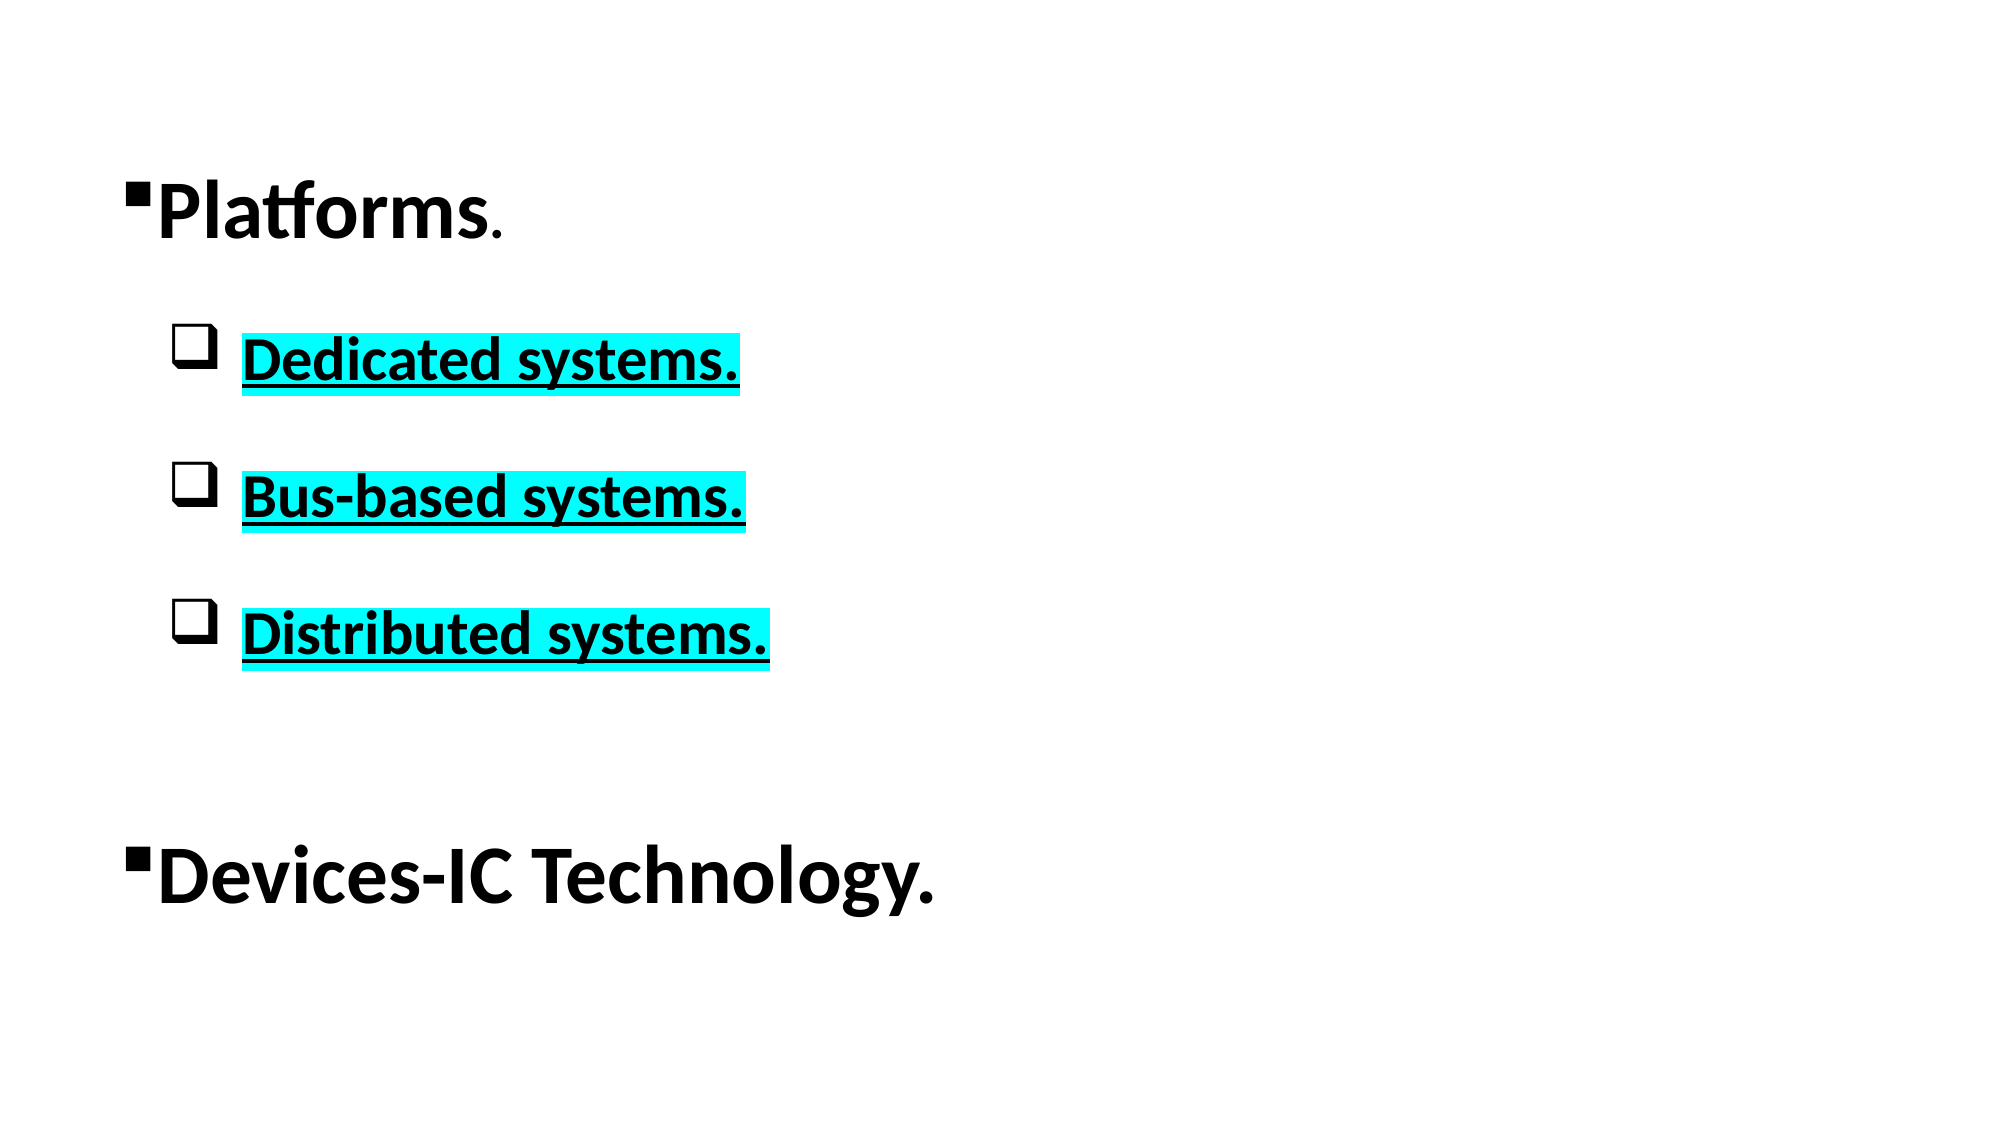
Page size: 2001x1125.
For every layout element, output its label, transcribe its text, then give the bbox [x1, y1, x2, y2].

list Platforms. Dedicated systems. Bus-based systems. Distributed systems. Devices-IC Technology. [104, 97, 1863, 1014]
